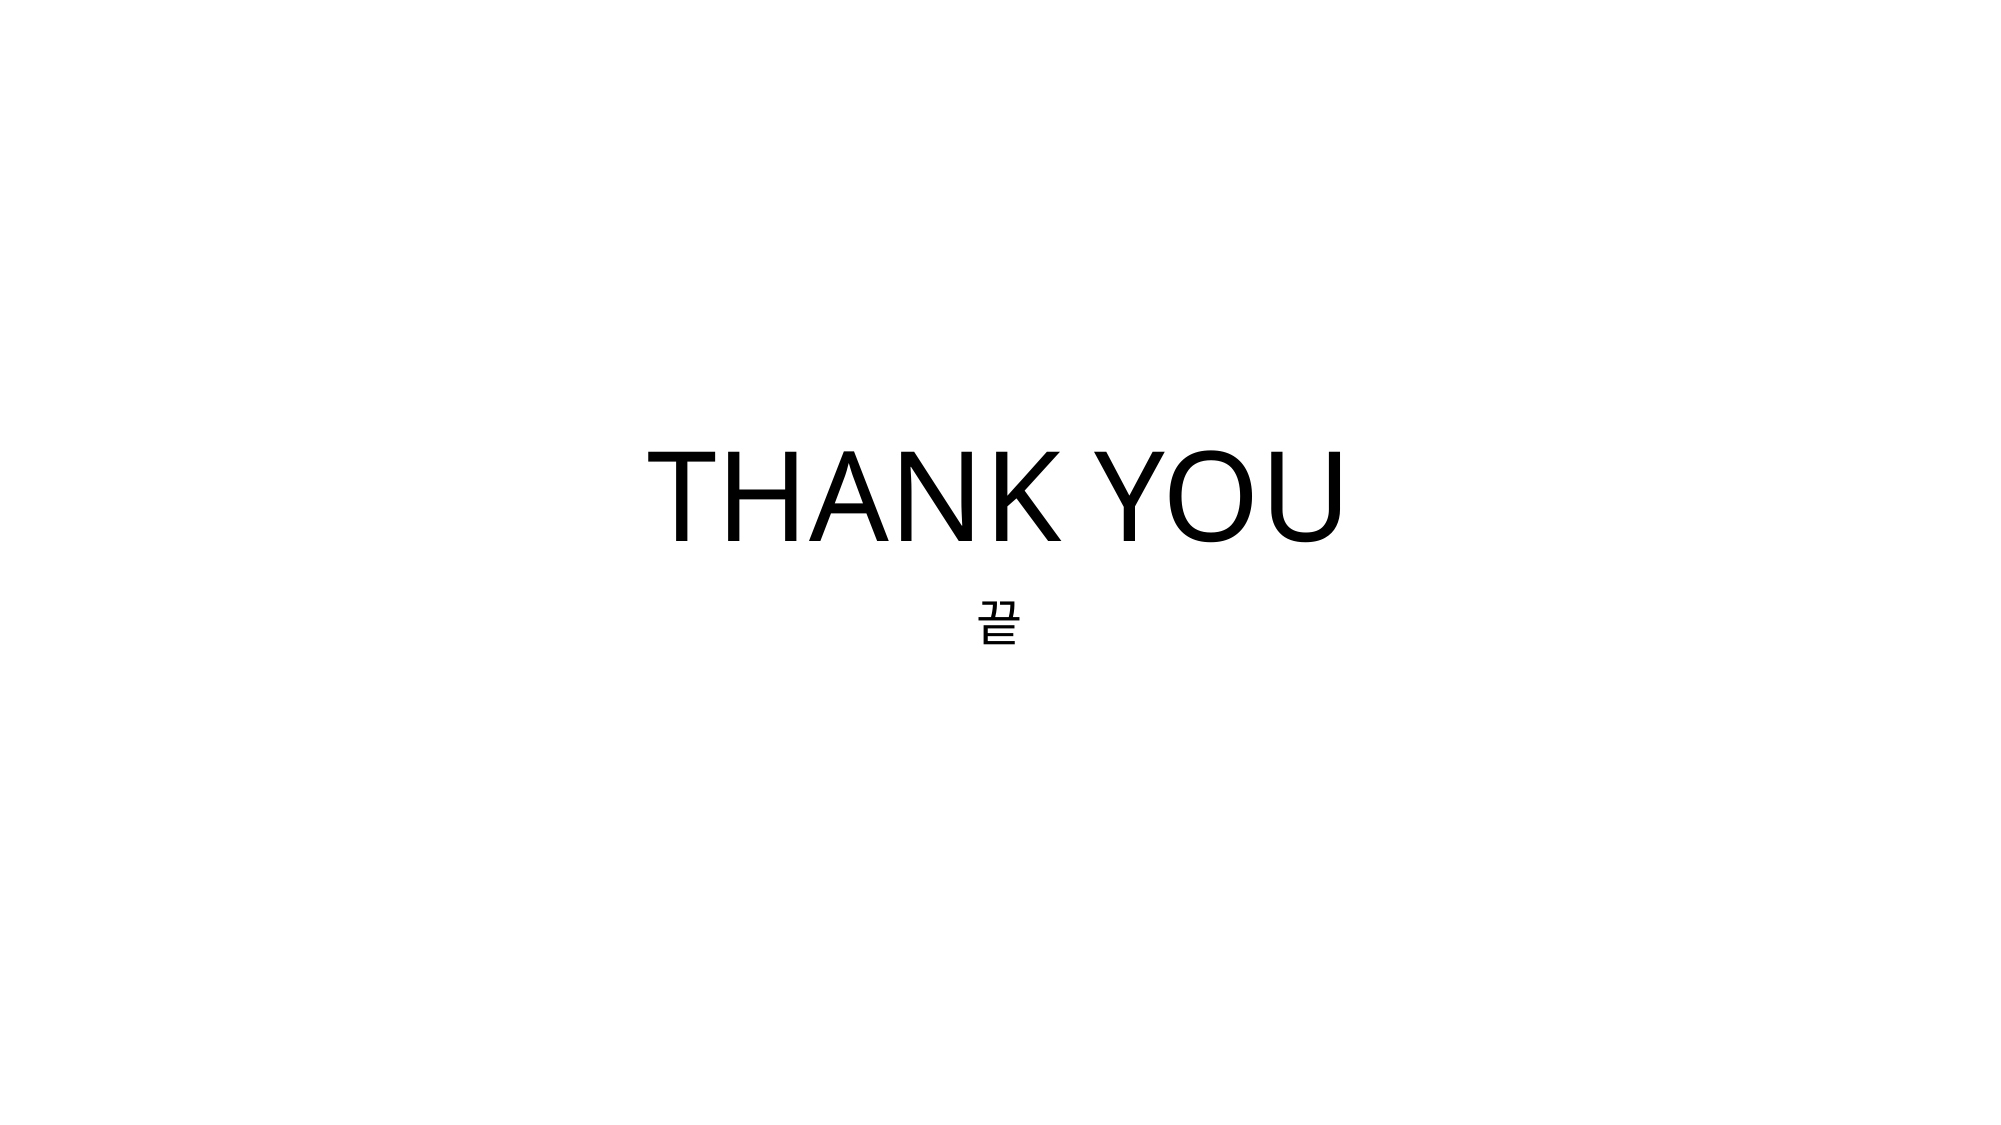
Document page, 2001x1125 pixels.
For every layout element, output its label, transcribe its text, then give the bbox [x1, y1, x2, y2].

subtitle 끝 [249, 590, 1750, 863]
title THANK YOU [249, 184, 1750, 576]
